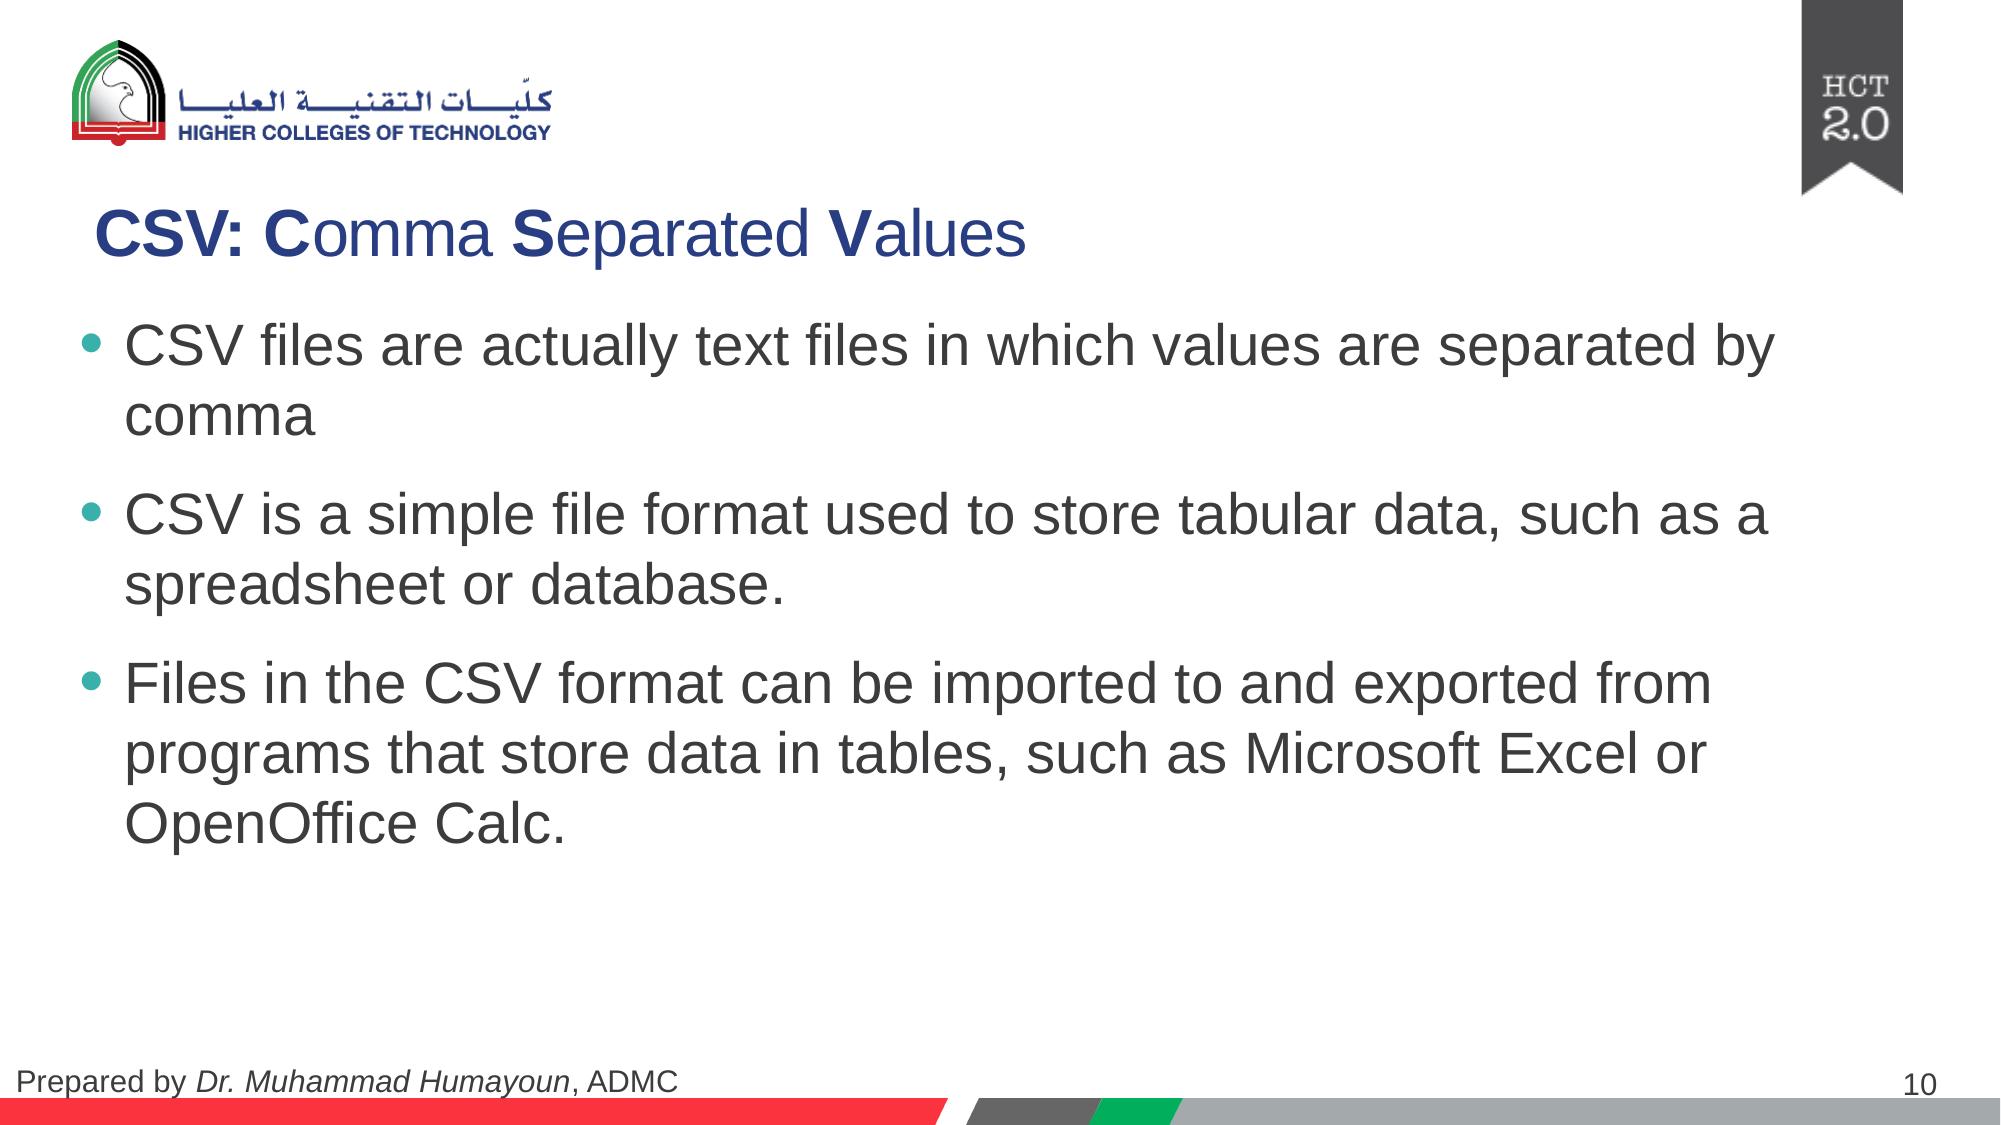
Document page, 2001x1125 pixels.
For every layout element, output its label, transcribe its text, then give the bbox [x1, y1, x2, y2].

picture [72, 40, 552, 146]
list CSV files are actually text files in which values are separated by comma CSV is a simple file format used to store tabular data, such as a spreadsheet or database. Files in the CSV format can be imported to and exported from programs that store data in tables, such as Microsoft Excel or OpenOffice Calc. [79, 299, 1888, 1057]
slide_number 10 [1887, 1056, 1972, 1117]
title CSV: Comma Separated Values [79, 160, 1888, 278]
